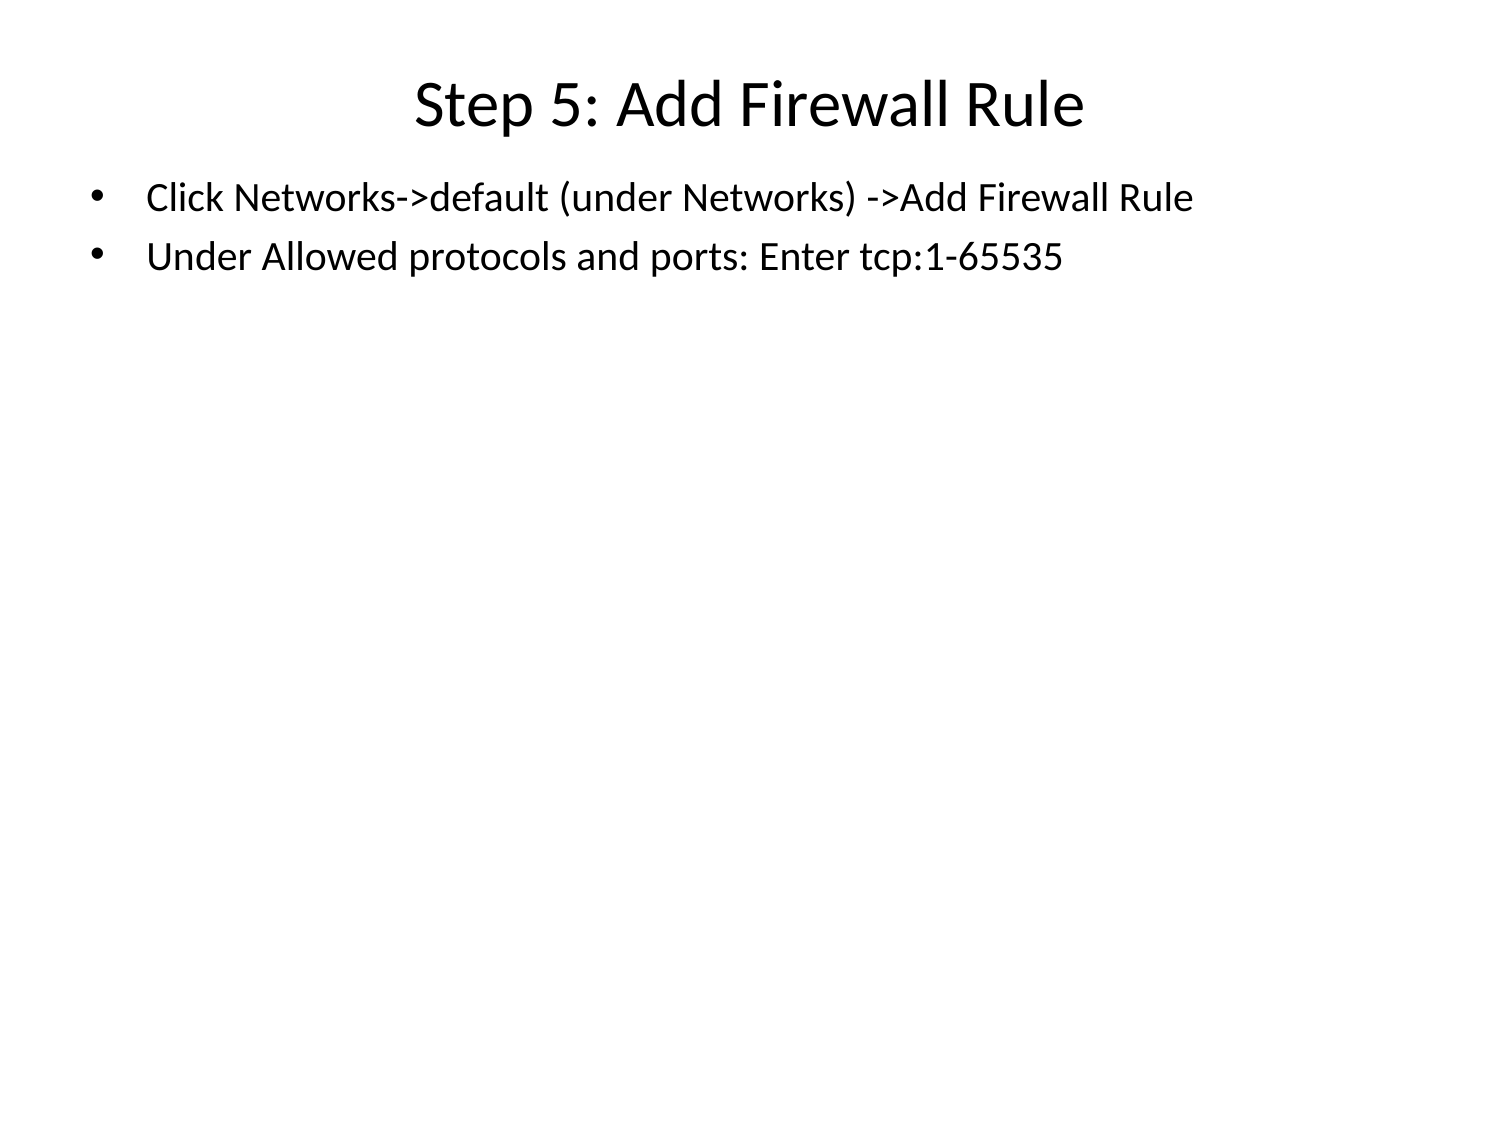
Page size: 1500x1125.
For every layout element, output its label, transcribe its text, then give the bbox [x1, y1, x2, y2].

list Click Networks->default (under Networks) ->Add Firewall Rule Under Allowed protocols and ports: Enter tcp:1-65535 [75, 162, 1425, 905]
title Step 5: Add Firewall Rule [75, 37, 1425, 162]
